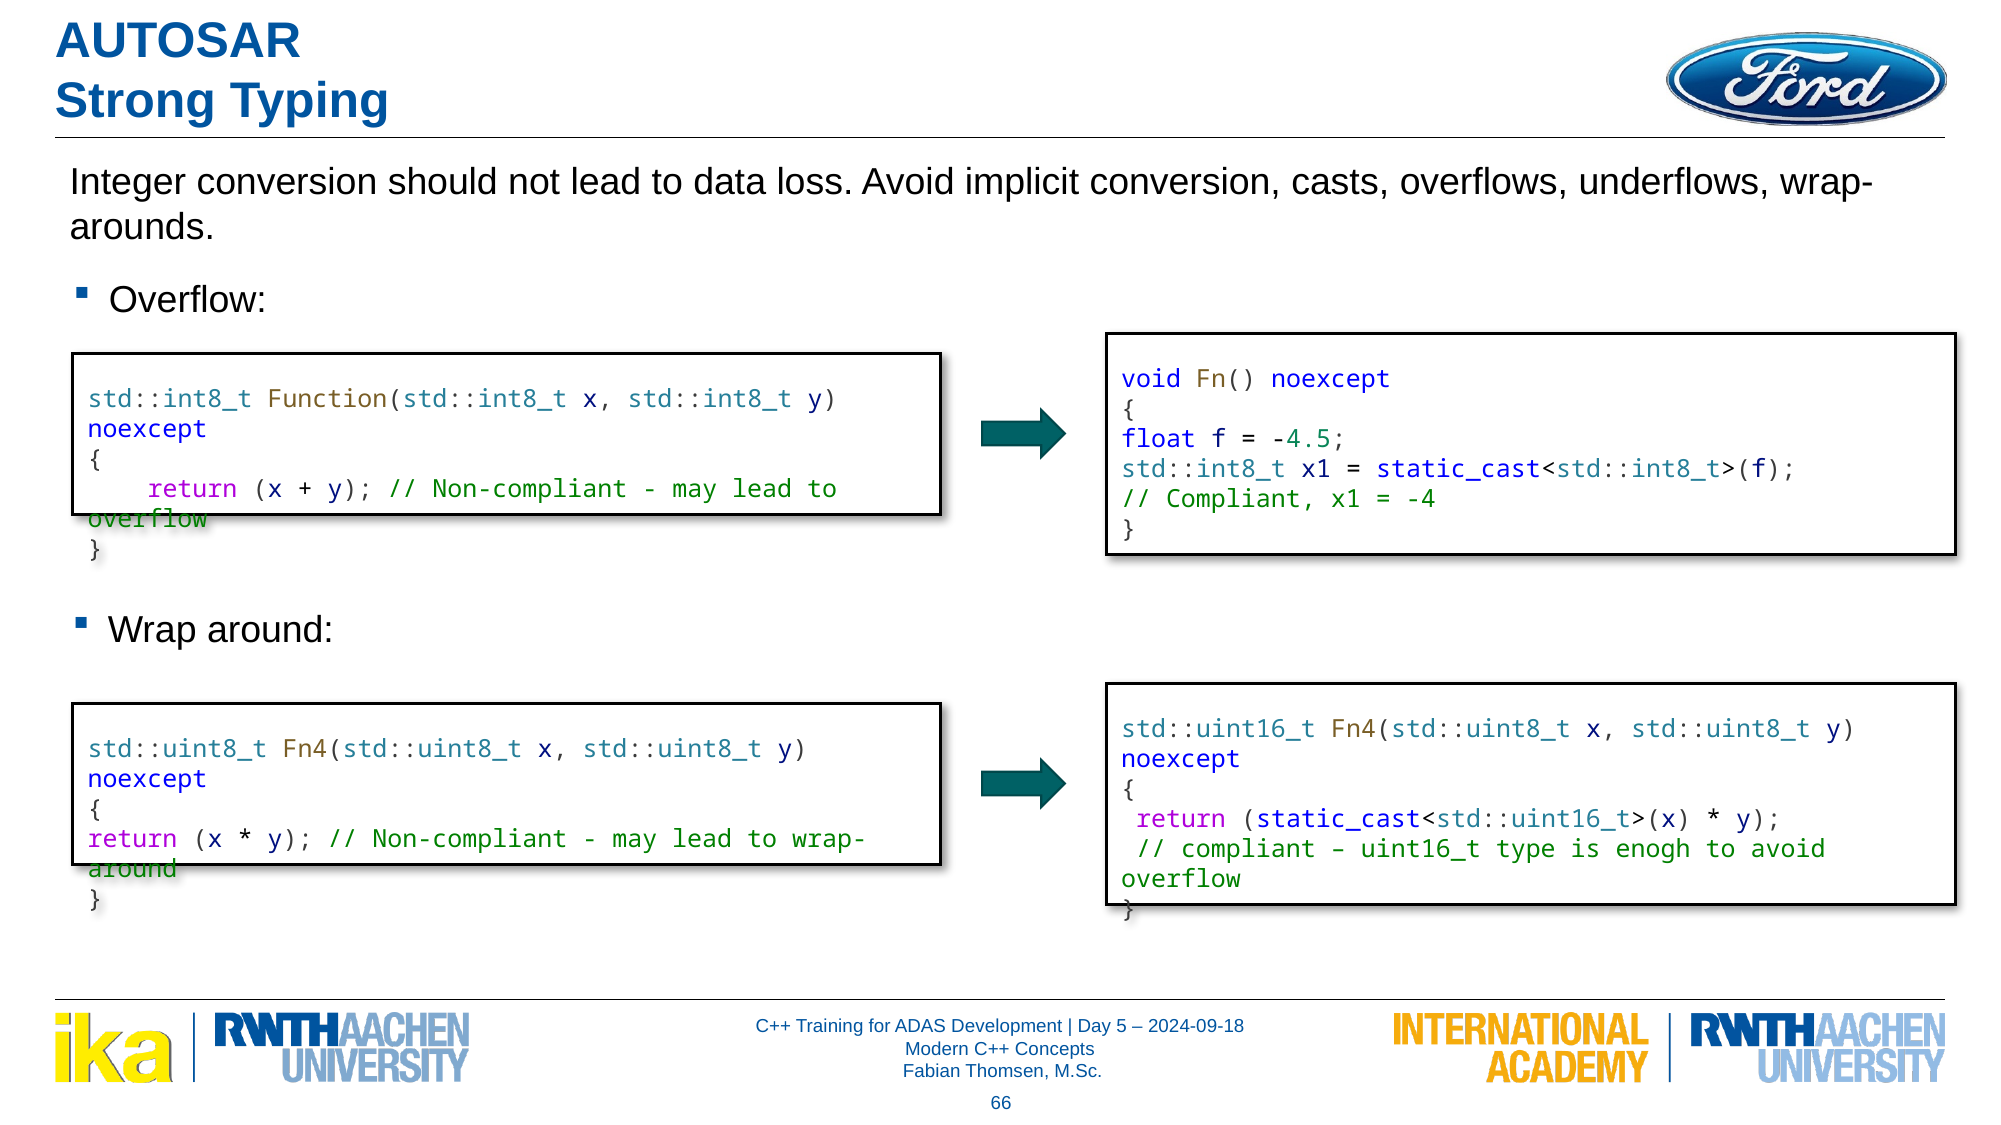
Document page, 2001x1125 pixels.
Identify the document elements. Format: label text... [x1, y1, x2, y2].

picture [1394, 1012, 1945, 1083]
text_box [981, 407, 1067, 460]
picture [55, 1012, 469, 1083]
list Overflow: [73, 275, 1963, 343]
text_box [981, 757, 1067, 810]
text_box void Fn() noexcept { float f = -4.5; std::int8_t x1 = static_cast<std::int8_t>(f); // Compliant, x1 = -4 } [1105, 343, 1957, 556]
text_box std::uint8_t Fn4(std::uint8_t x, std::uint8_t y) noexcept { return (x * y); // Non-compliant - may lead to wrap-around } [72, 702, 942, 865]
slide_number 66 [962, 1082, 1040, 1122]
list AUTOSAR Strong Typing [55, 7, 1945, 129]
text_box Wrap around: [72, 605, 1963, 673]
text_box std::uint16_t Fn4(std::uint8_t x, std::uint8_t y) noexcept { return (static_cast<std::uint16_t>(x) * y); // compliant – uint16_t type is enogh to avoid overflow } [1105, 682, 1957, 906]
text_box Integer conversion should not lead to data loss. Avoid implicit conversion, casts, overflows, underflows, wrap-arounds. [54, 149, 1930, 255]
text_box std::int8_t Function(std::int8_t x, std::int8_t y) noexcept { return (x + y); // Non-compliant - may lead to overflow } [72, 352, 942, 515]
